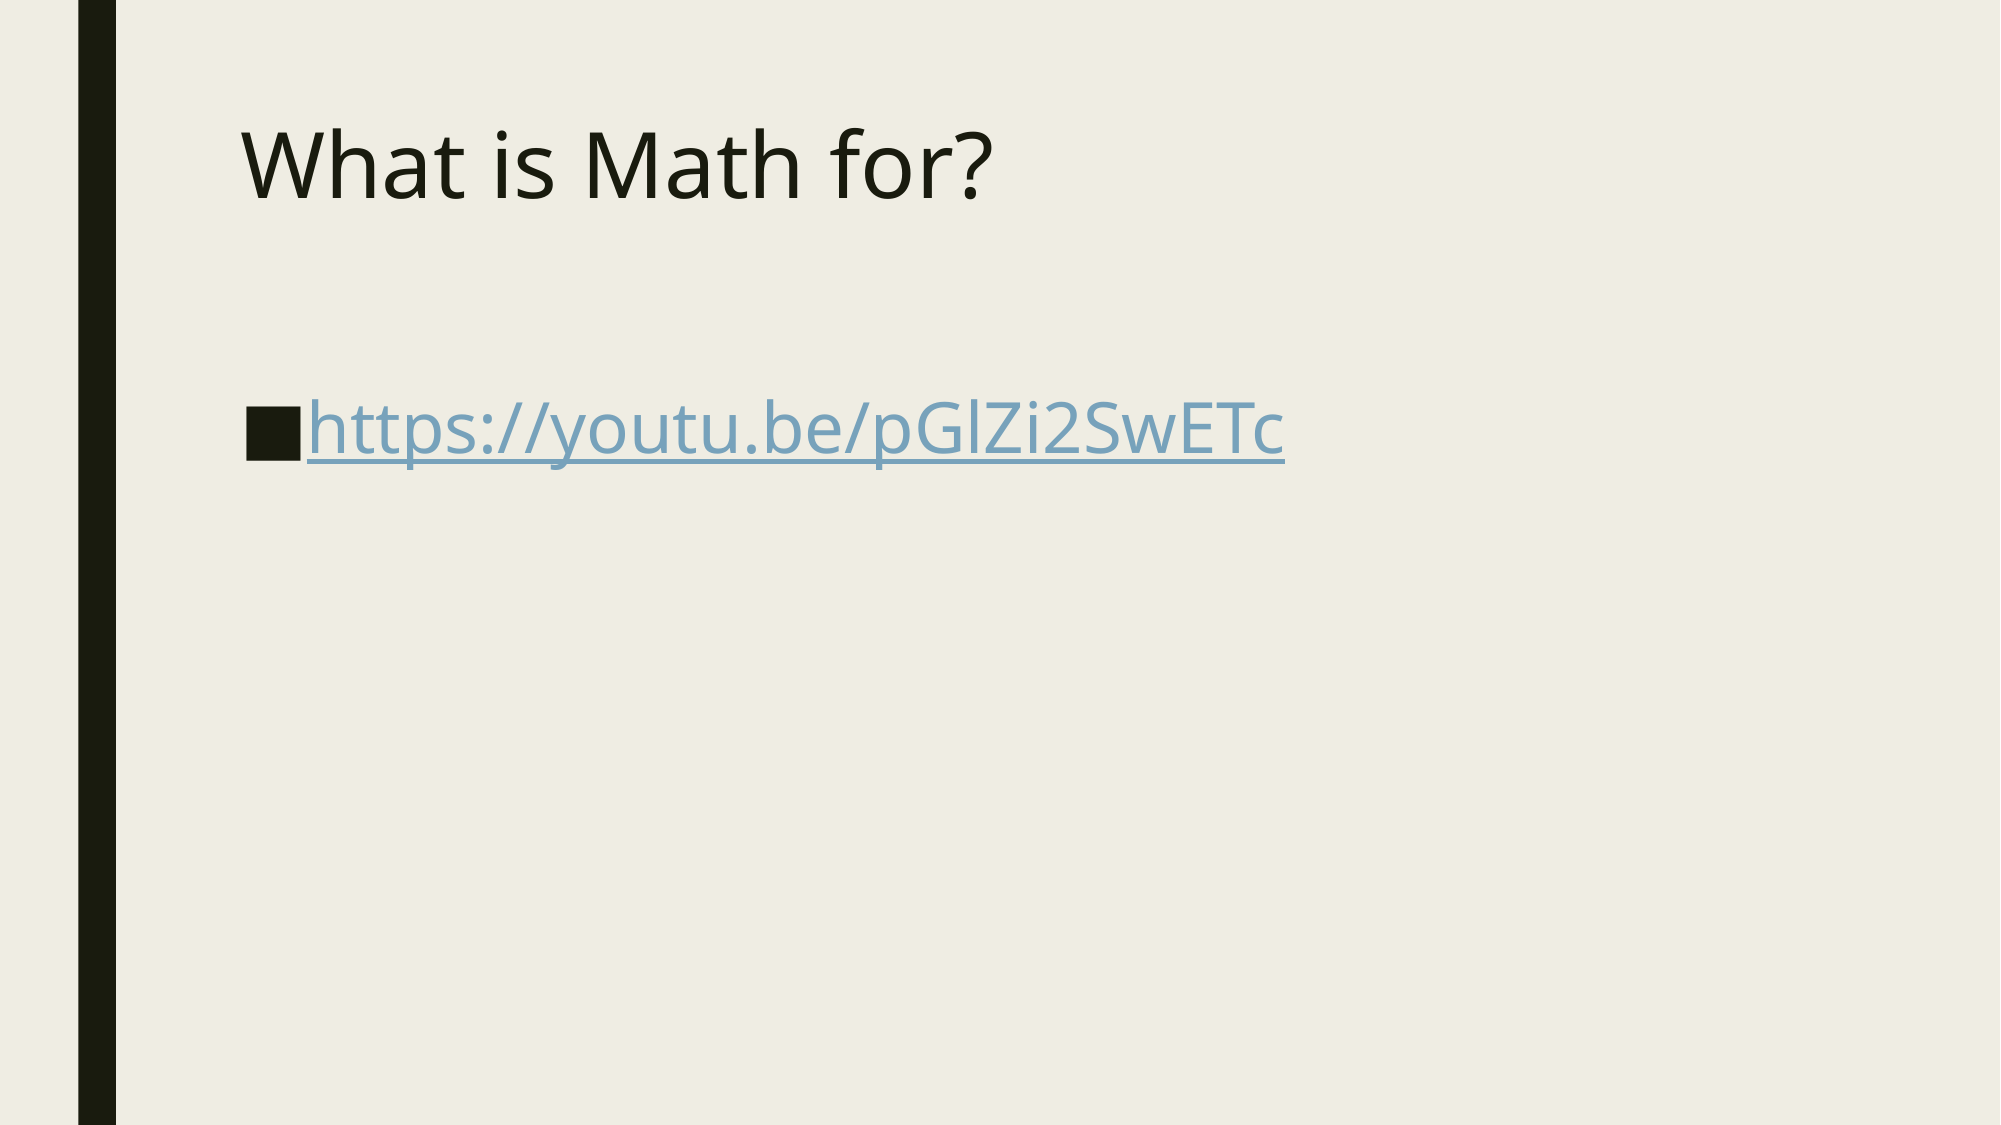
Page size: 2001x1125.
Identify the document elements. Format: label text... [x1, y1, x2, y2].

list https://youtu.be/pGlZi2SwETc [225, 375, 1800, 963]
title What is Math for? [225, 112, 1800, 357]
